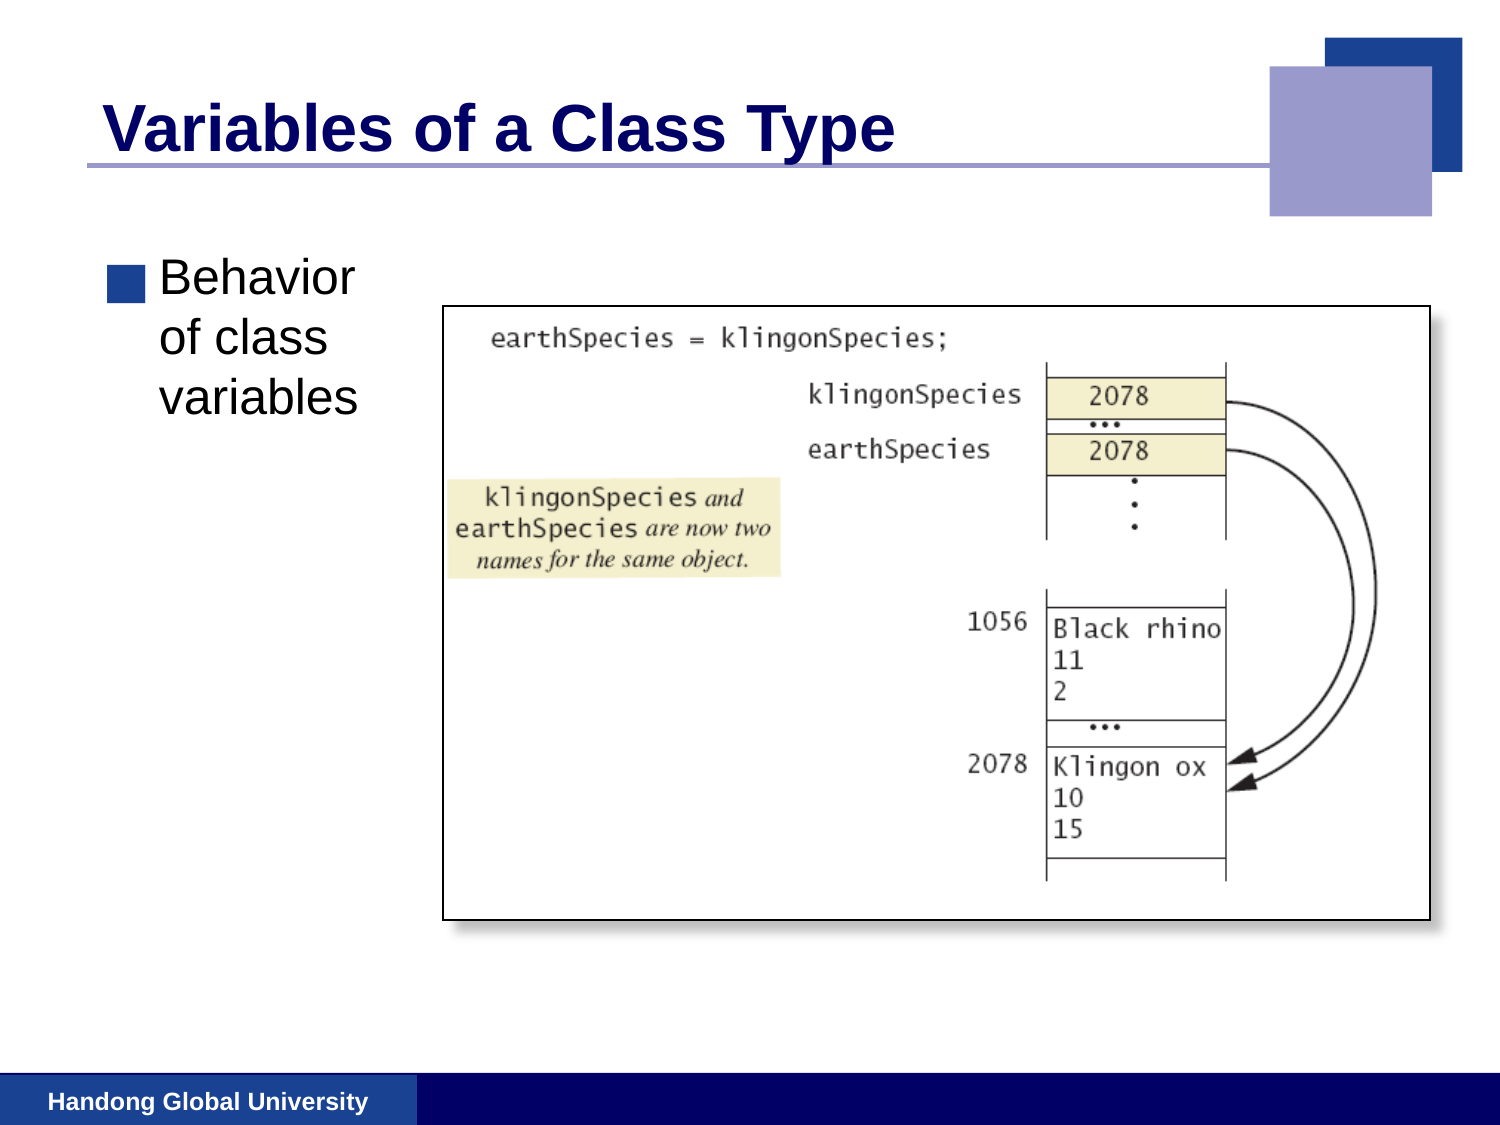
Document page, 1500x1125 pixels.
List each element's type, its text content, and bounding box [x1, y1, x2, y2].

list Behavior of class variables [87, 237, 1425, 1013]
title Variables of a Class Type [87, 46, 1238, 172]
picture [443, 306, 1430, 920]
